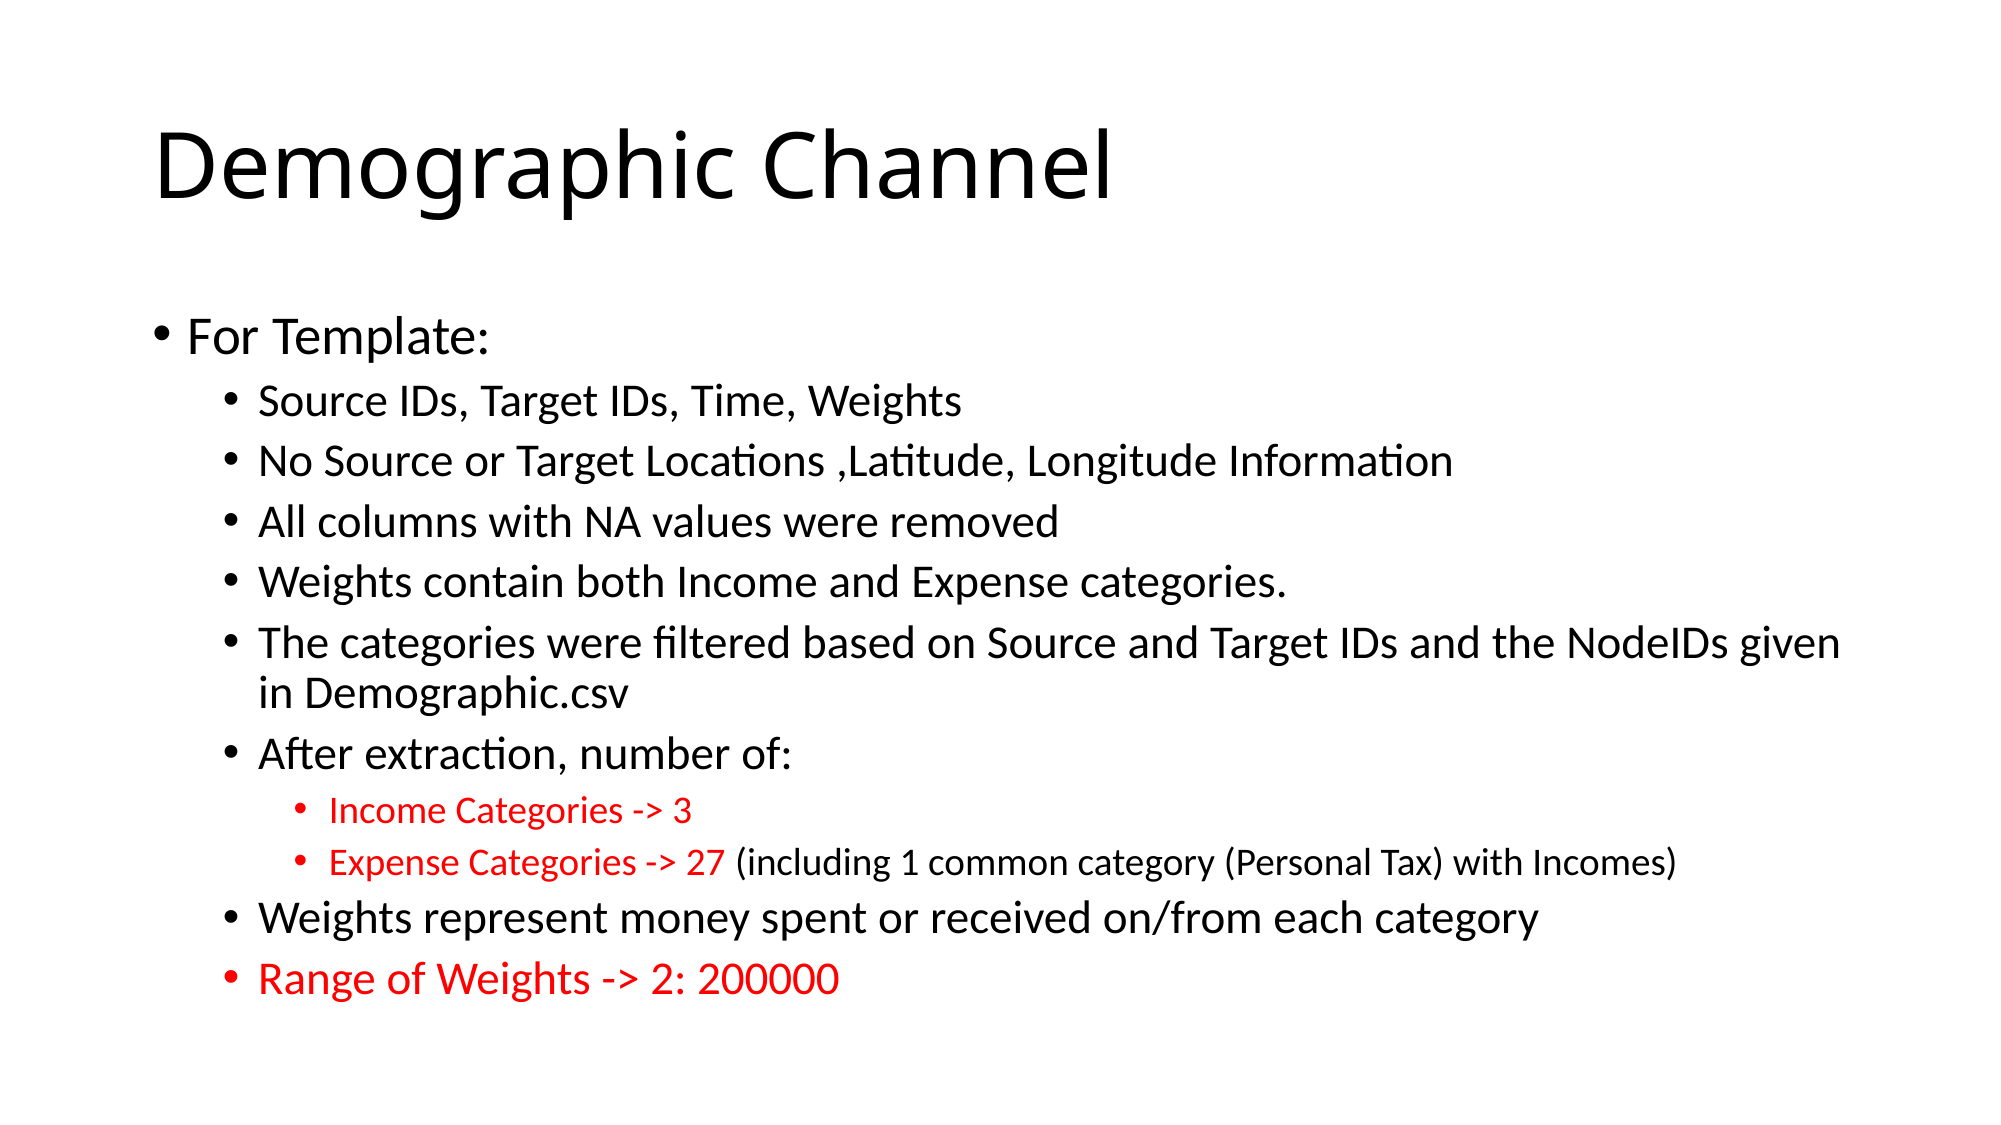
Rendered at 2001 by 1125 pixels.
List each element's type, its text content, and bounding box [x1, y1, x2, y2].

title Demographic Channel [137, 59, 1863, 278]
list For Template: Source IDs, Target IDs, Time, Weights No Source or Target Locations ,Latitude, Longitude Information All columns with NA values were removed Weights contain both Income and Expense categories. The categories were filtered based on Source and Target IDs and the NodeIDs given in Demographic.csv After extraction, number of: Income Categories -> 3 Expense Categories -> 27 (including 1 common category (Personal Tax) with Incomes) Weights represent money spent or received on/from each category Range of Weights -> 2: 200000 [137, 299, 1863, 1014]
